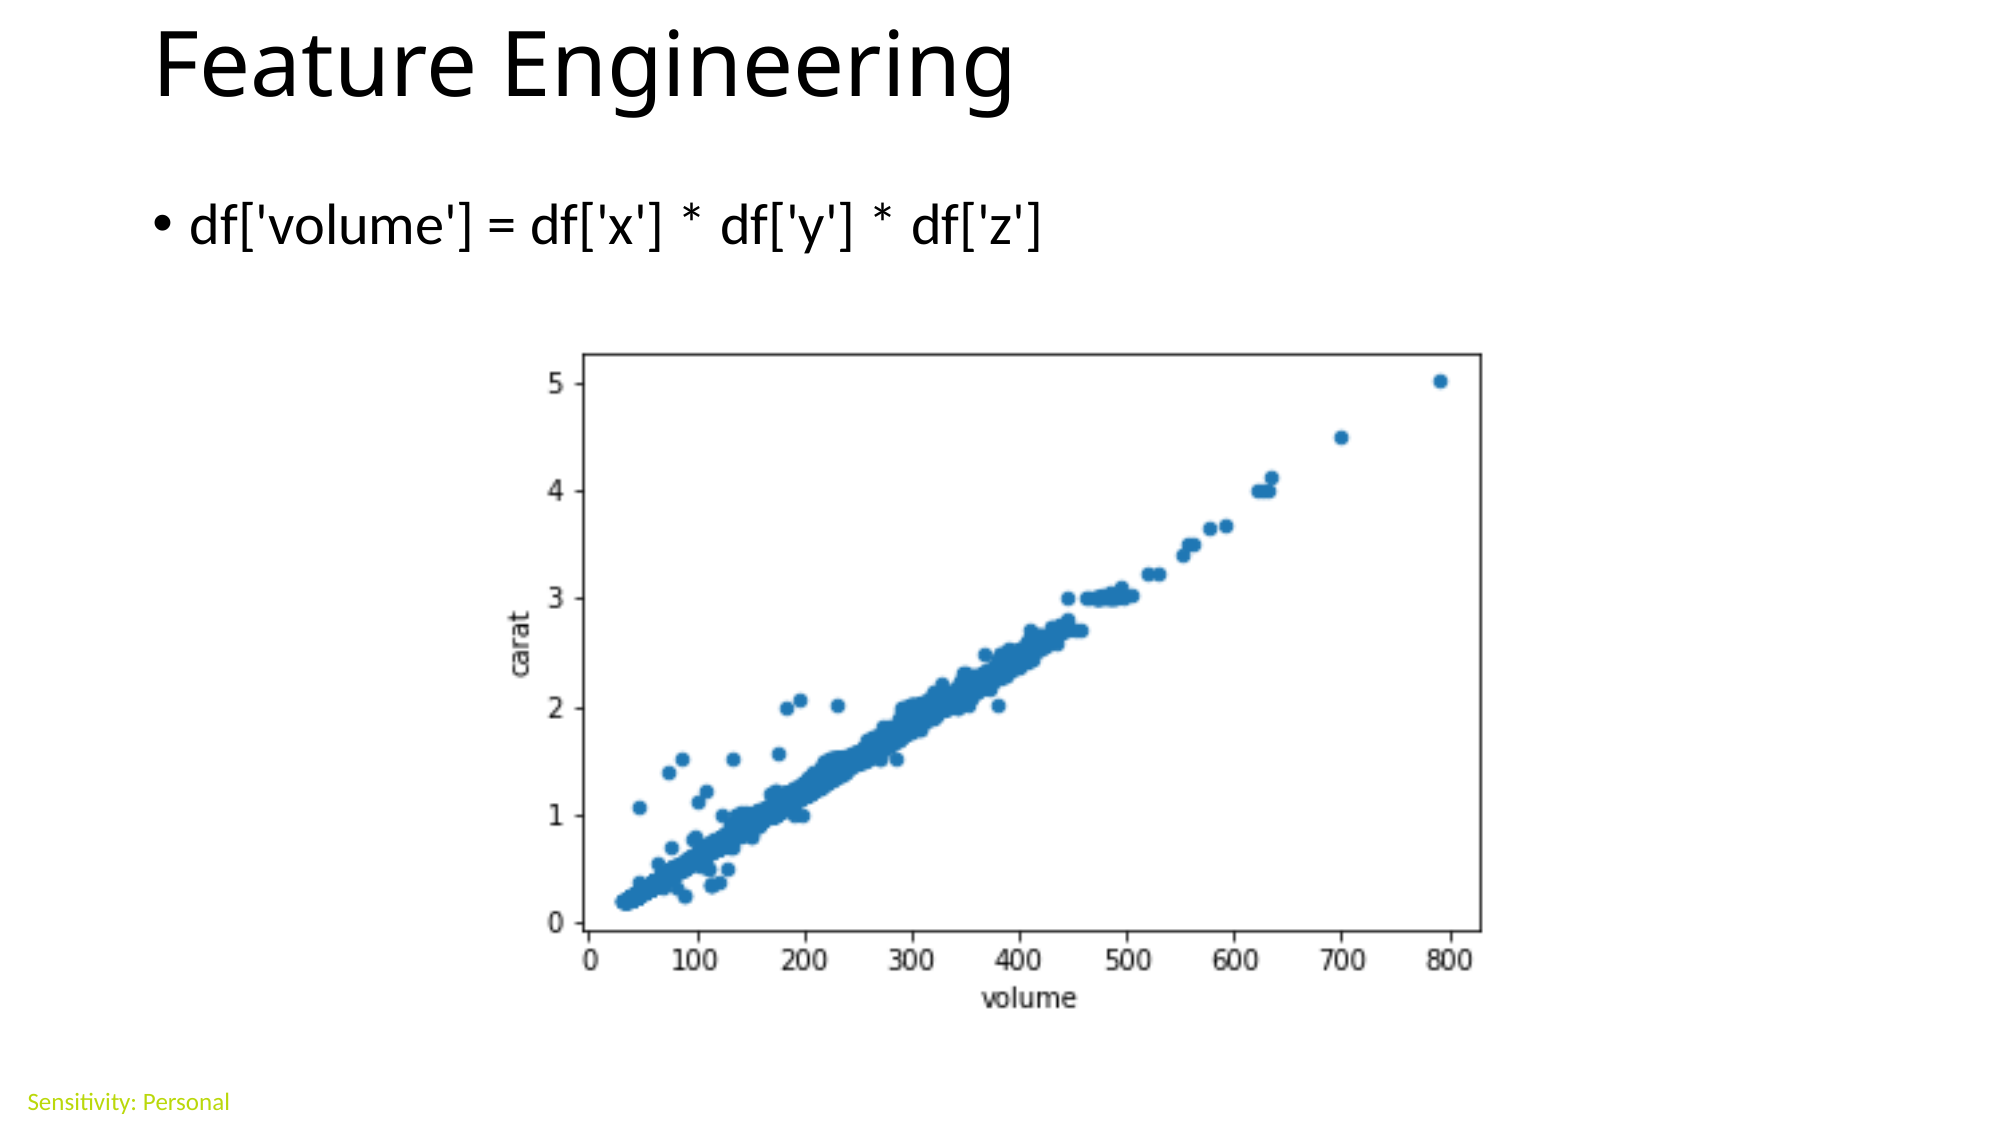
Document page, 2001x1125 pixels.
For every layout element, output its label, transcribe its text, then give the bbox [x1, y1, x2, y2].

title Feature Engineering [137, 10, 1863, 124]
picture [500, 338, 1499, 1014]
list df['volume'] = df['x'] * df['y'] * df['z'] [137, 186, 1863, 1014]
